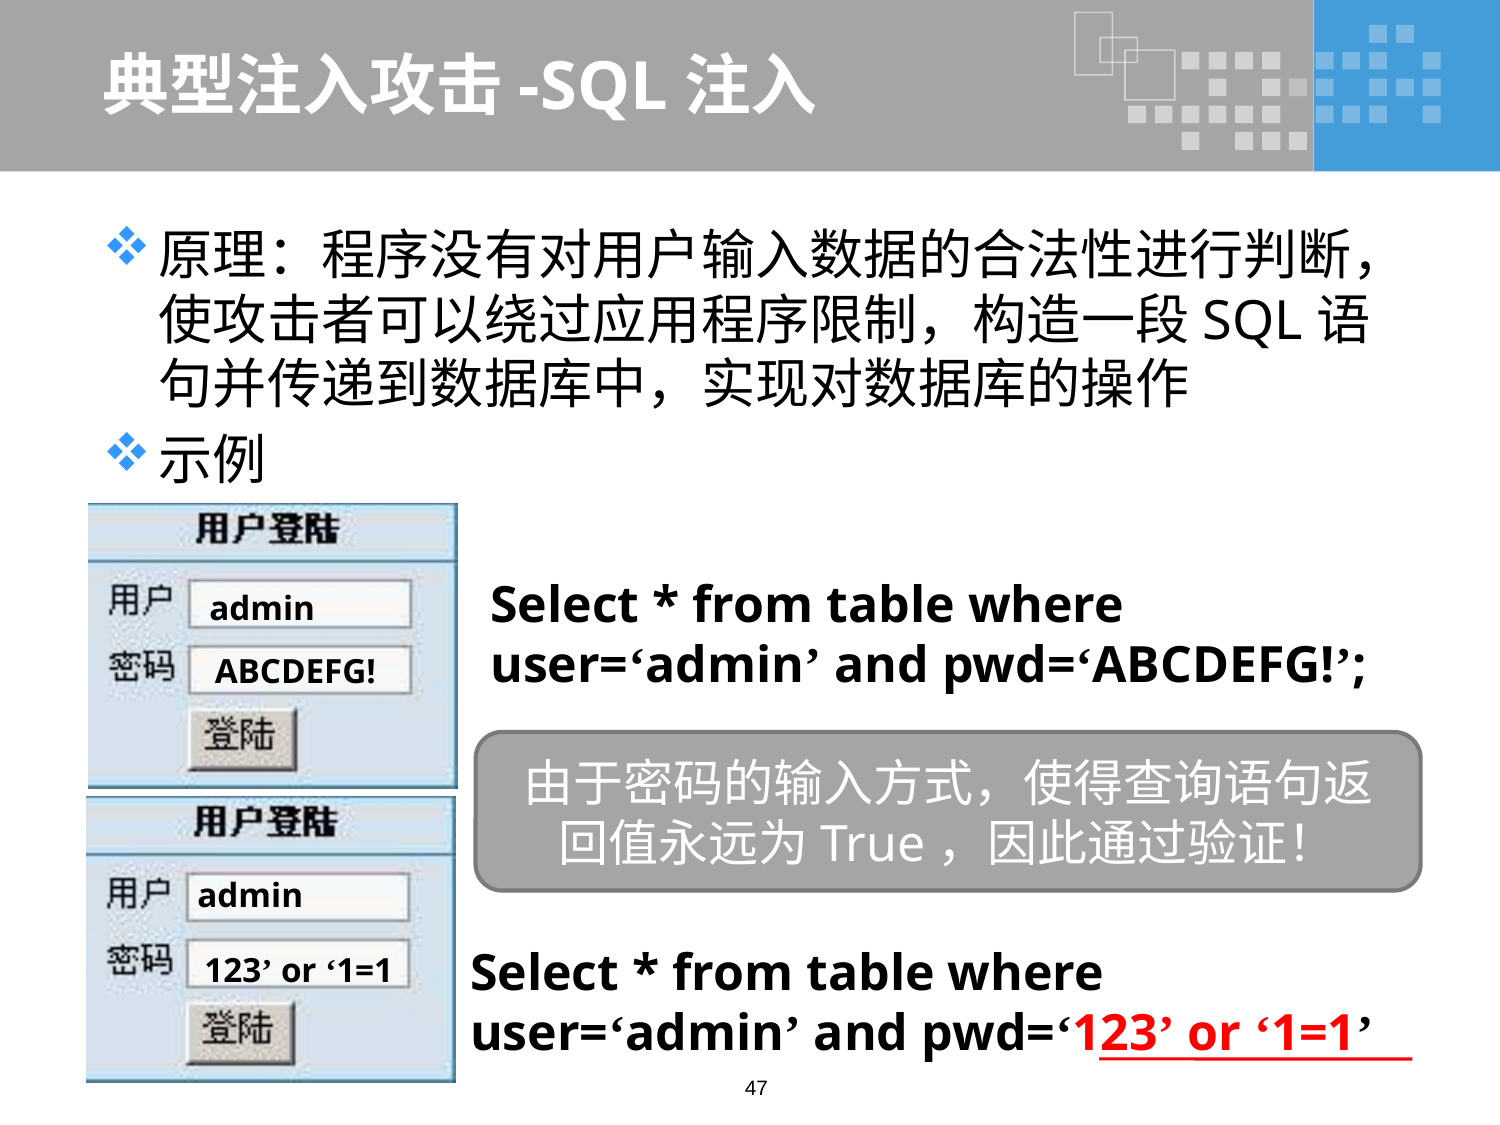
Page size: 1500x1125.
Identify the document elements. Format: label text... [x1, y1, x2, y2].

picture [86, 795, 456, 1083]
title 典型注入攻击-SQL注入 [87, 42, 1252, 123]
text_box 由于密码的输入方式，使得查询语句返回值永远为True，因此通过验证！ [473, 729, 1423, 893]
list 原理：程序没有对用户输入数据的合法性进行判断，使攻击者可以绕过应用程序限制，构造一段SQL语句并传递到数据库中，实现对数据库的操作 示例 [87, 212, 1432, 932]
picture [88, 503, 458, 790]
text_box Select * from table where user=‘admin’ and pwd=‘ABCDEFG!’; [475, 565, 1500, 700]
text_box Select * from table where user=‘admin’ and pwd=‘123’ or ‘1=1’ [461, 932, 1500, 1068]
slide_number 47 [687, 1068, 826, 1111]
